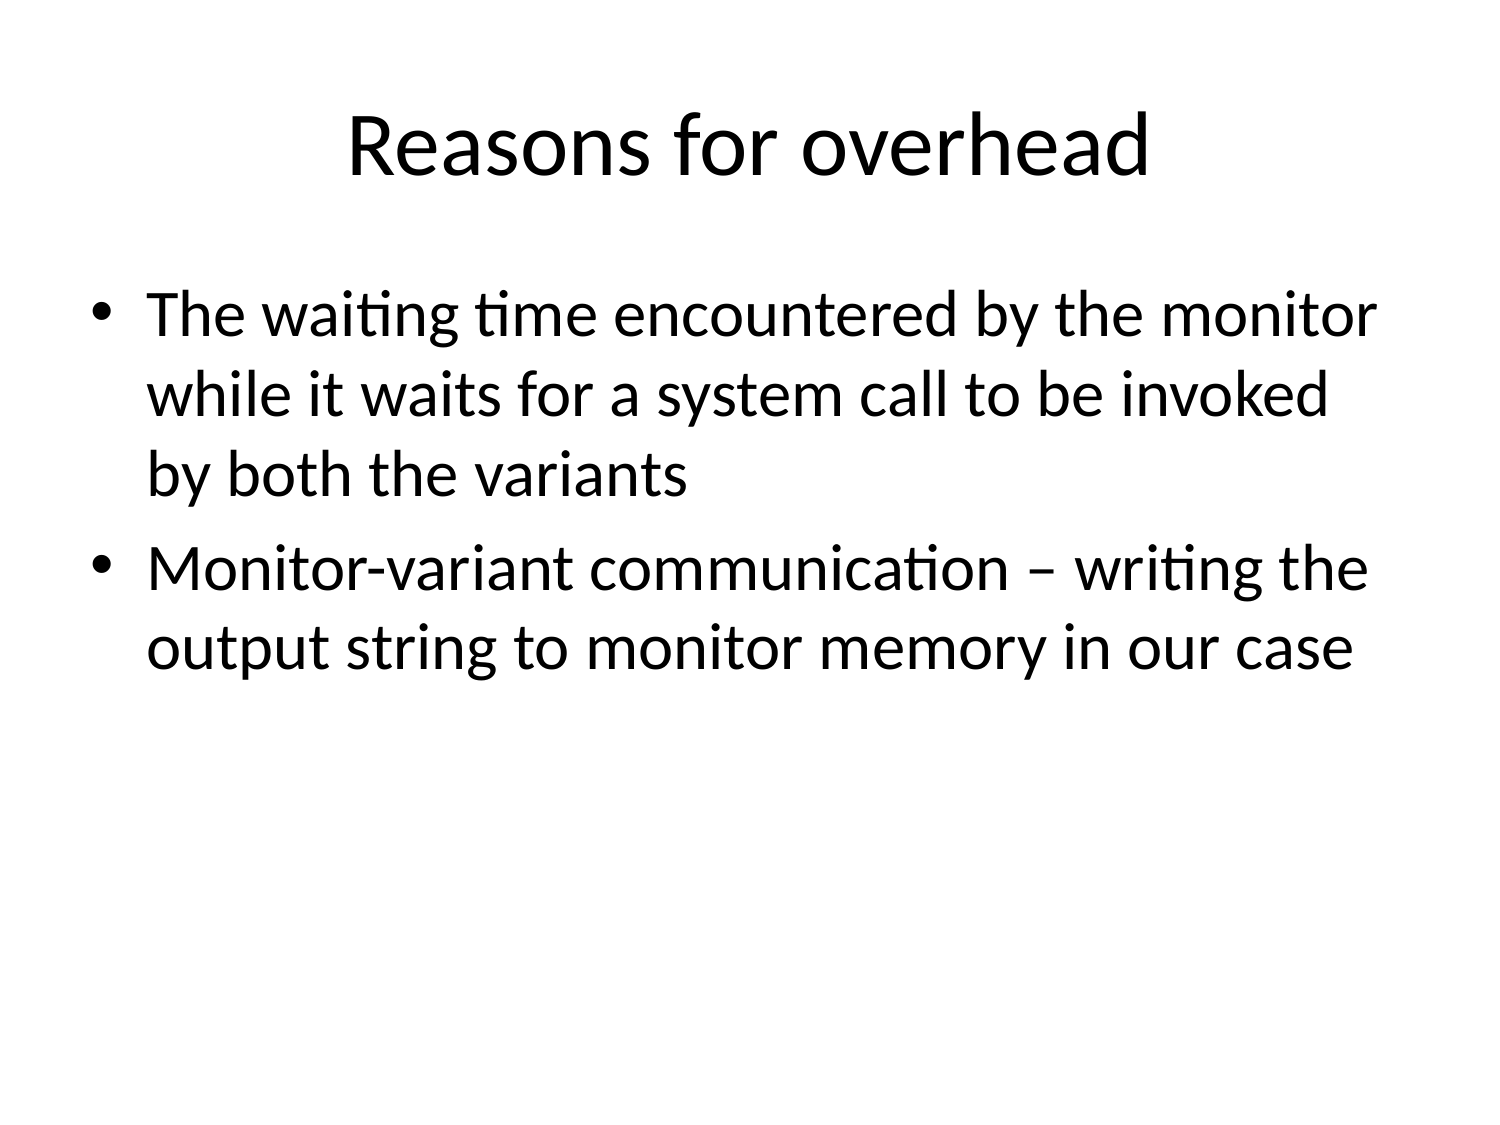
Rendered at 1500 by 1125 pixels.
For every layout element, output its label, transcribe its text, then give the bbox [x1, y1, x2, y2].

title Reasons for overhead [75, 45, 1425, 233]
list The waiting time encountered by the monitor while it waits for a system call to be invoked by both the variants Monitor-variant communication – writing the output string to monitor memory in our case [75, 262, 1425, 1005]
